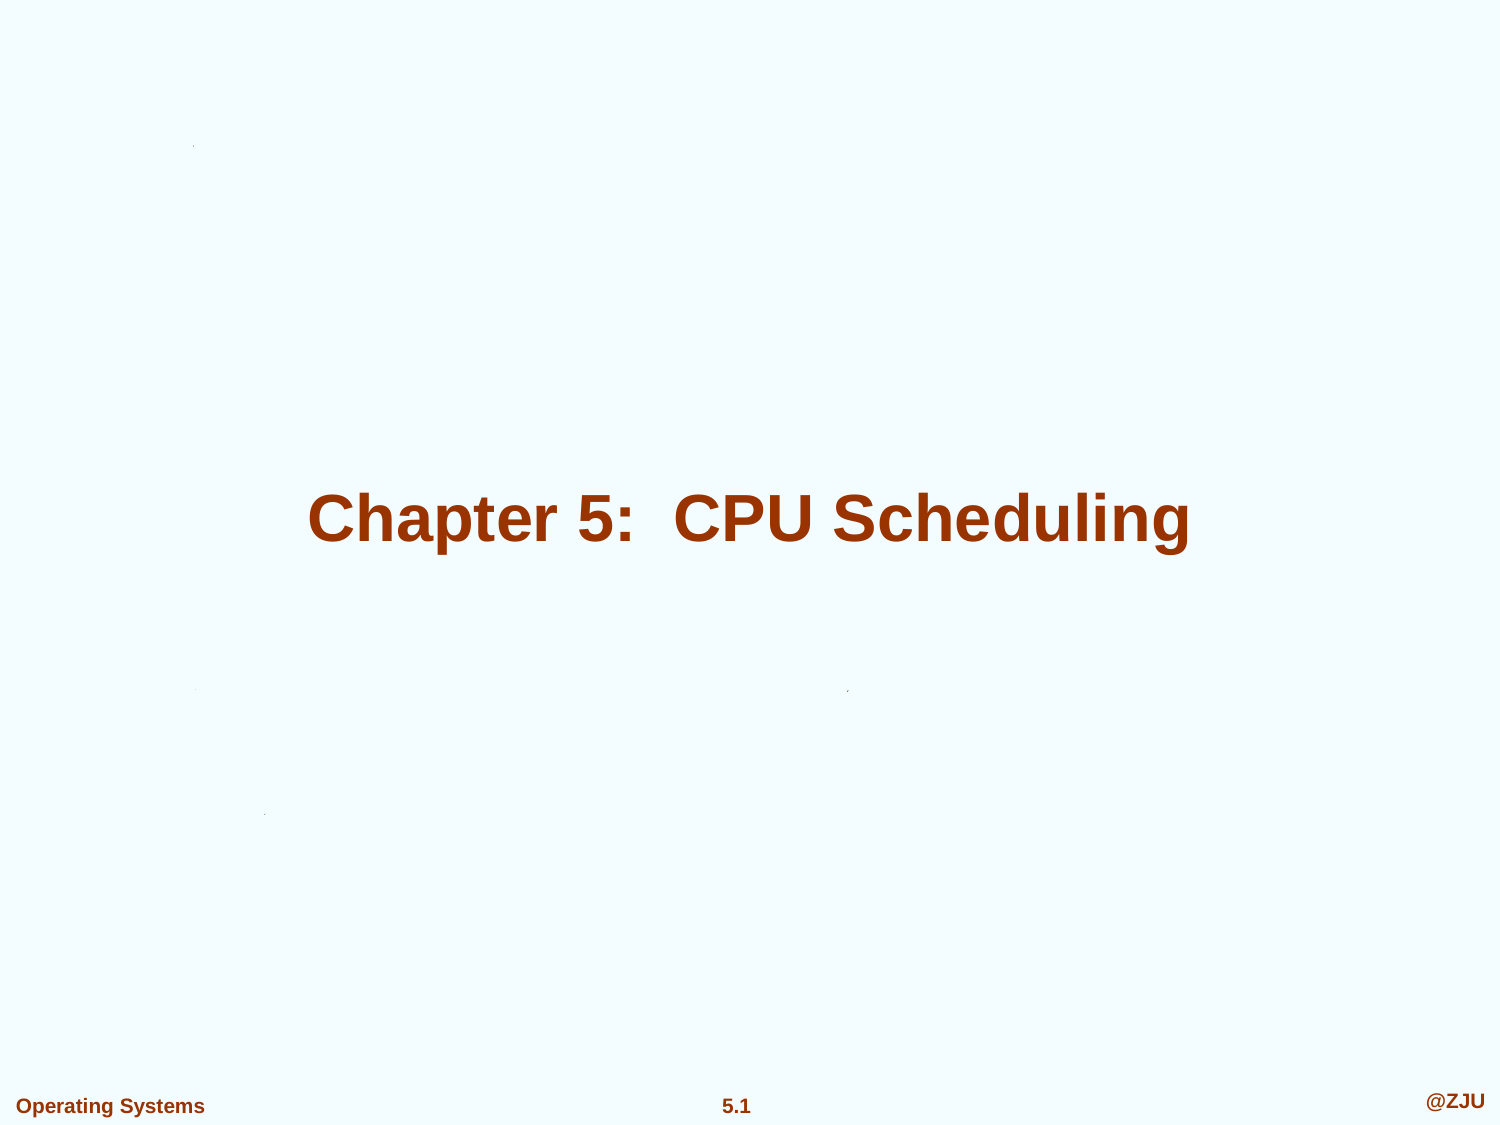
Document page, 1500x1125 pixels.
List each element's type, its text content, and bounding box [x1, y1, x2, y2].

title Chapter 5: CPU Scheduling [112, 375, 1388, 563]
